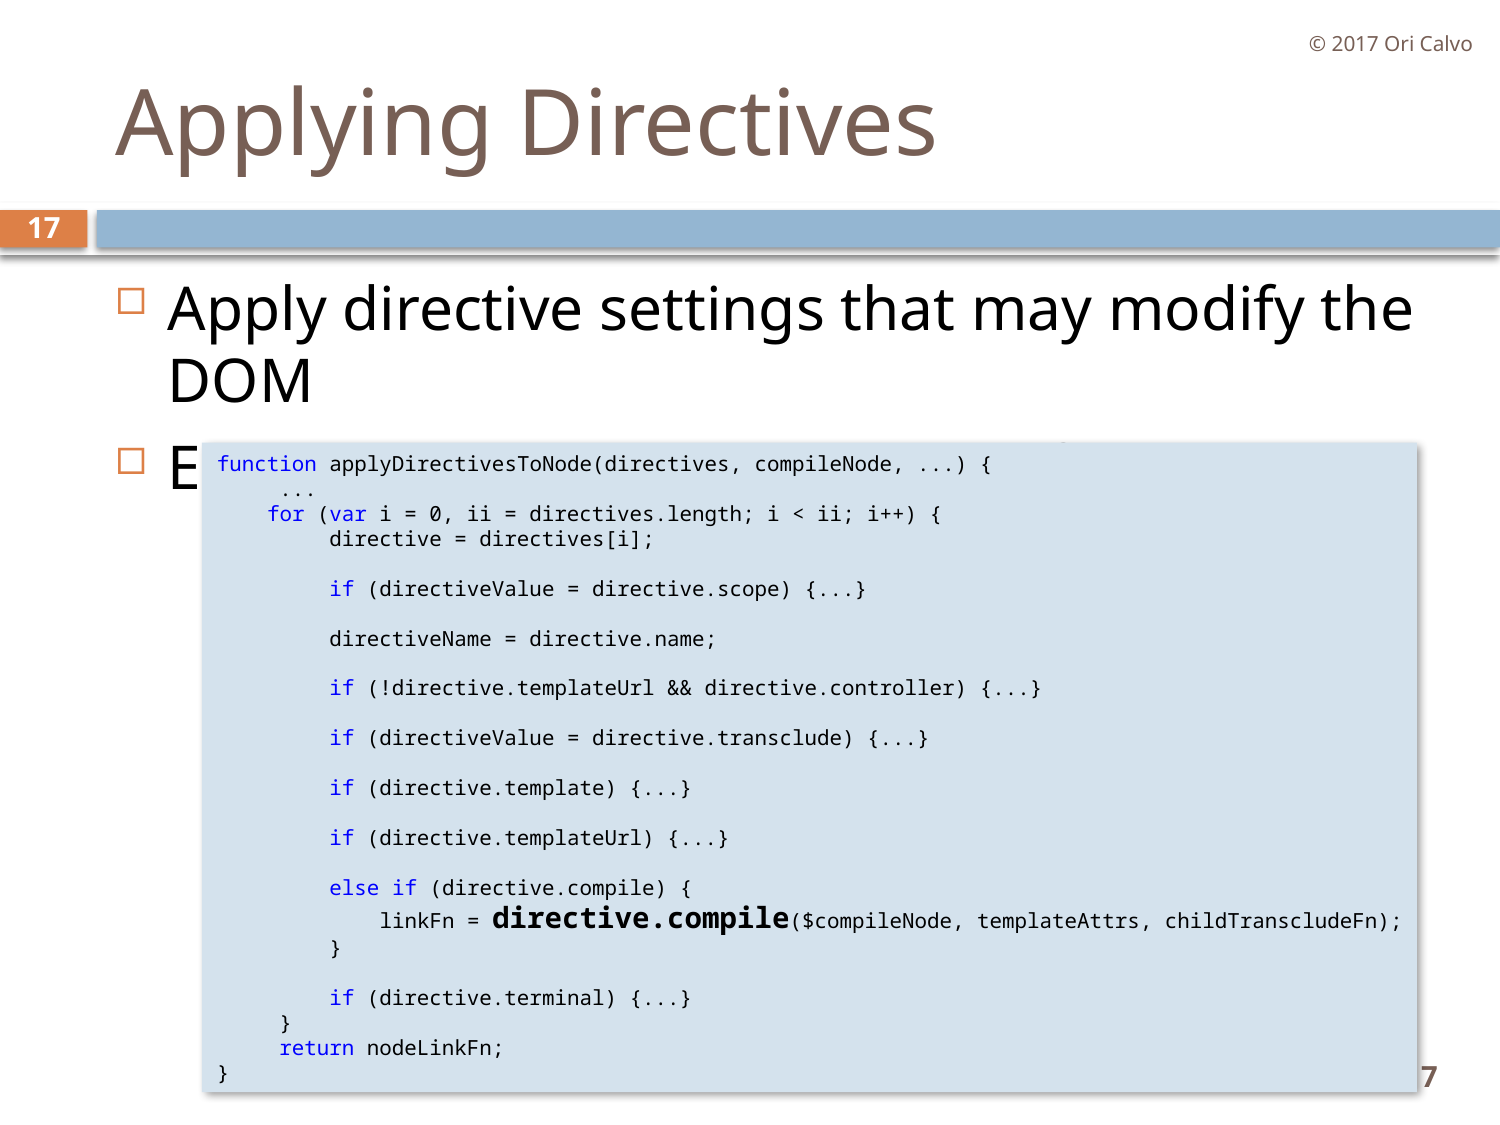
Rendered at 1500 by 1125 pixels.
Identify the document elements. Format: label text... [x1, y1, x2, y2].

slide_number 17 [0, 208, 88, 249]
footer © 2017 Ori Calvo [1281, 0, 1500, 90]
title Applying Directives [100, 37, 1438, 200]
text_box function applyDirectivesToNode(directives, compileNode, ...) { ... for (var i = 0, ii = directives.length; i < ii; i++) { directive = directives[i]; if (directiveValue = directive.scope) {...} directiveName = directive.name; if (!directive.templateUrl && directive.controller) {...} if (directiveValue = directive.transclude) {...} if (directive.template) {...} if (directive.templateUrl) {...} else if (directive.compile) { linkFn = directive.compile($compileNode, templateAttrs, childTranscludeFn); } if (directive.terminal) {...} } return nodeLinkFn; } [201, 442, 1417, 1093]
list Apply directive settings that may modify the DOM Execute the directive’s compile function [100, 262, 1438, 1000]
